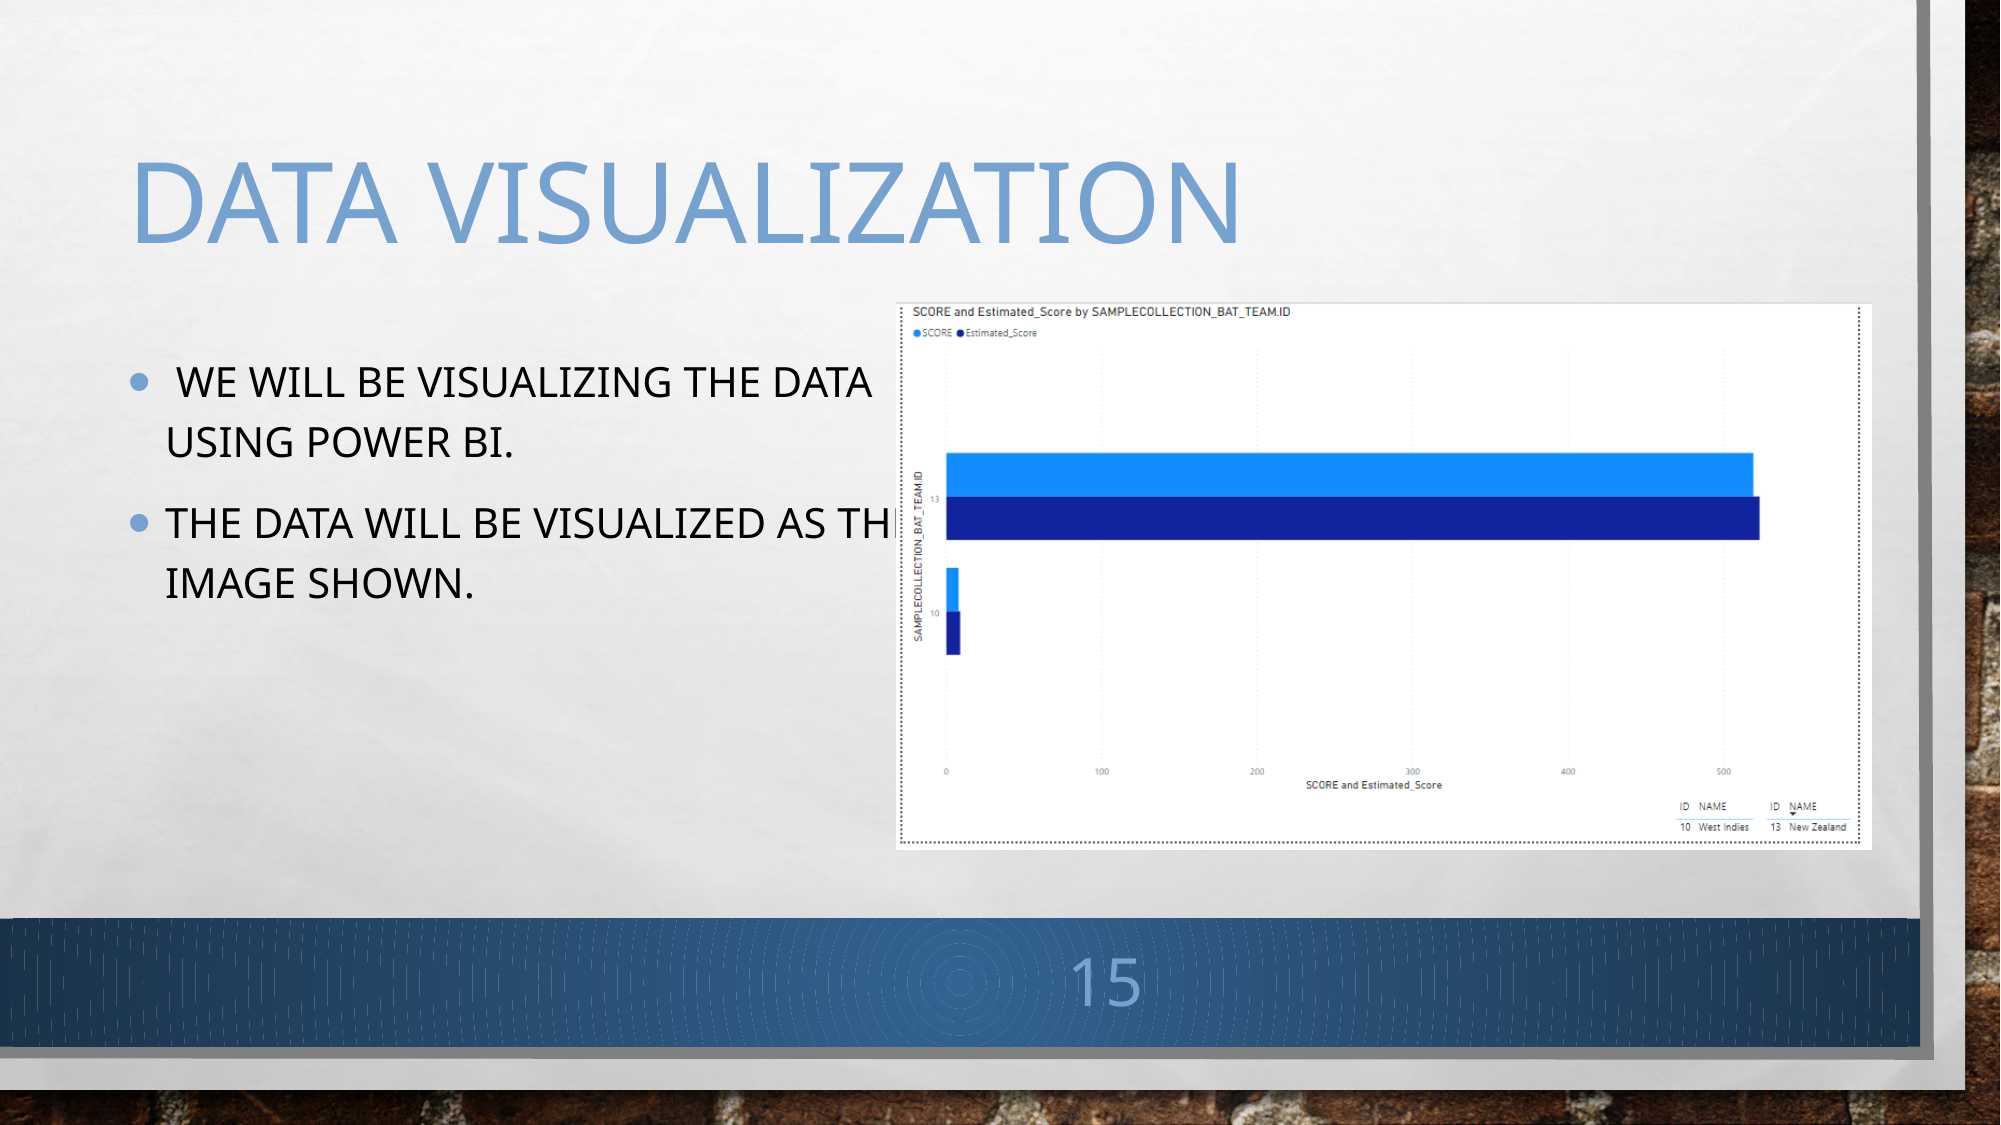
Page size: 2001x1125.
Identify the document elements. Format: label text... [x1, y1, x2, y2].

picture [0, 0, 2000, 1125]
title Data Visualization [112, 112, 1818, 303]
list We will be visualizing the data using Power BI. The data will be visualized as the image shown. [112, 338, 948, 882]
slide_number 15 [1031, 944, 1181, 1027]
picture [895, 302, 1872, 850]
